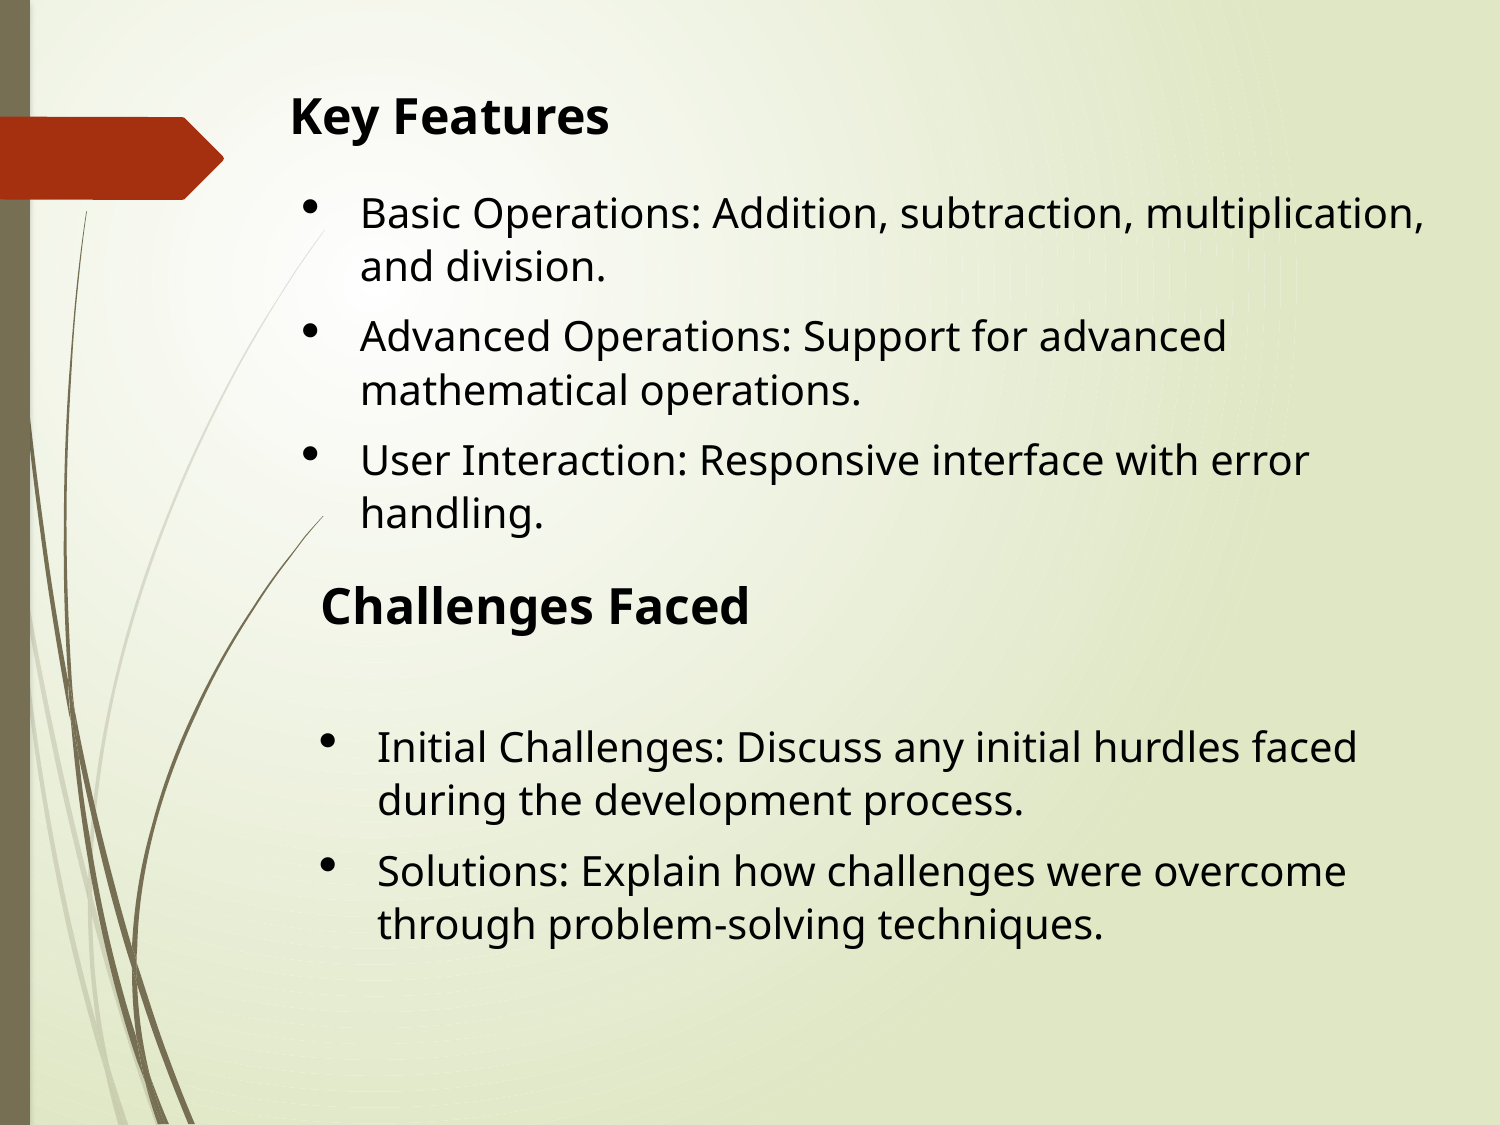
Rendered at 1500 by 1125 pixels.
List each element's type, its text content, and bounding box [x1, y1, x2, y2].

text_box Key Features [275, 73, 1500, 153]
text_box Initial Challenges: Discuss any initial hurdles faced during the development process. Solutions: Explain how challenges were overcome through problem-solving techniques. [306, 709, 1500, 956]
text_box Basic Operations: Addition, subtraction, multiplication, and division. Advanced Operations: Support for advanced mathematical operations. User Interaction: Responsive interface with error handling. [288, 175, 1481, 545]
text_box Challenges Faced [306, 562, 1408, 642]
